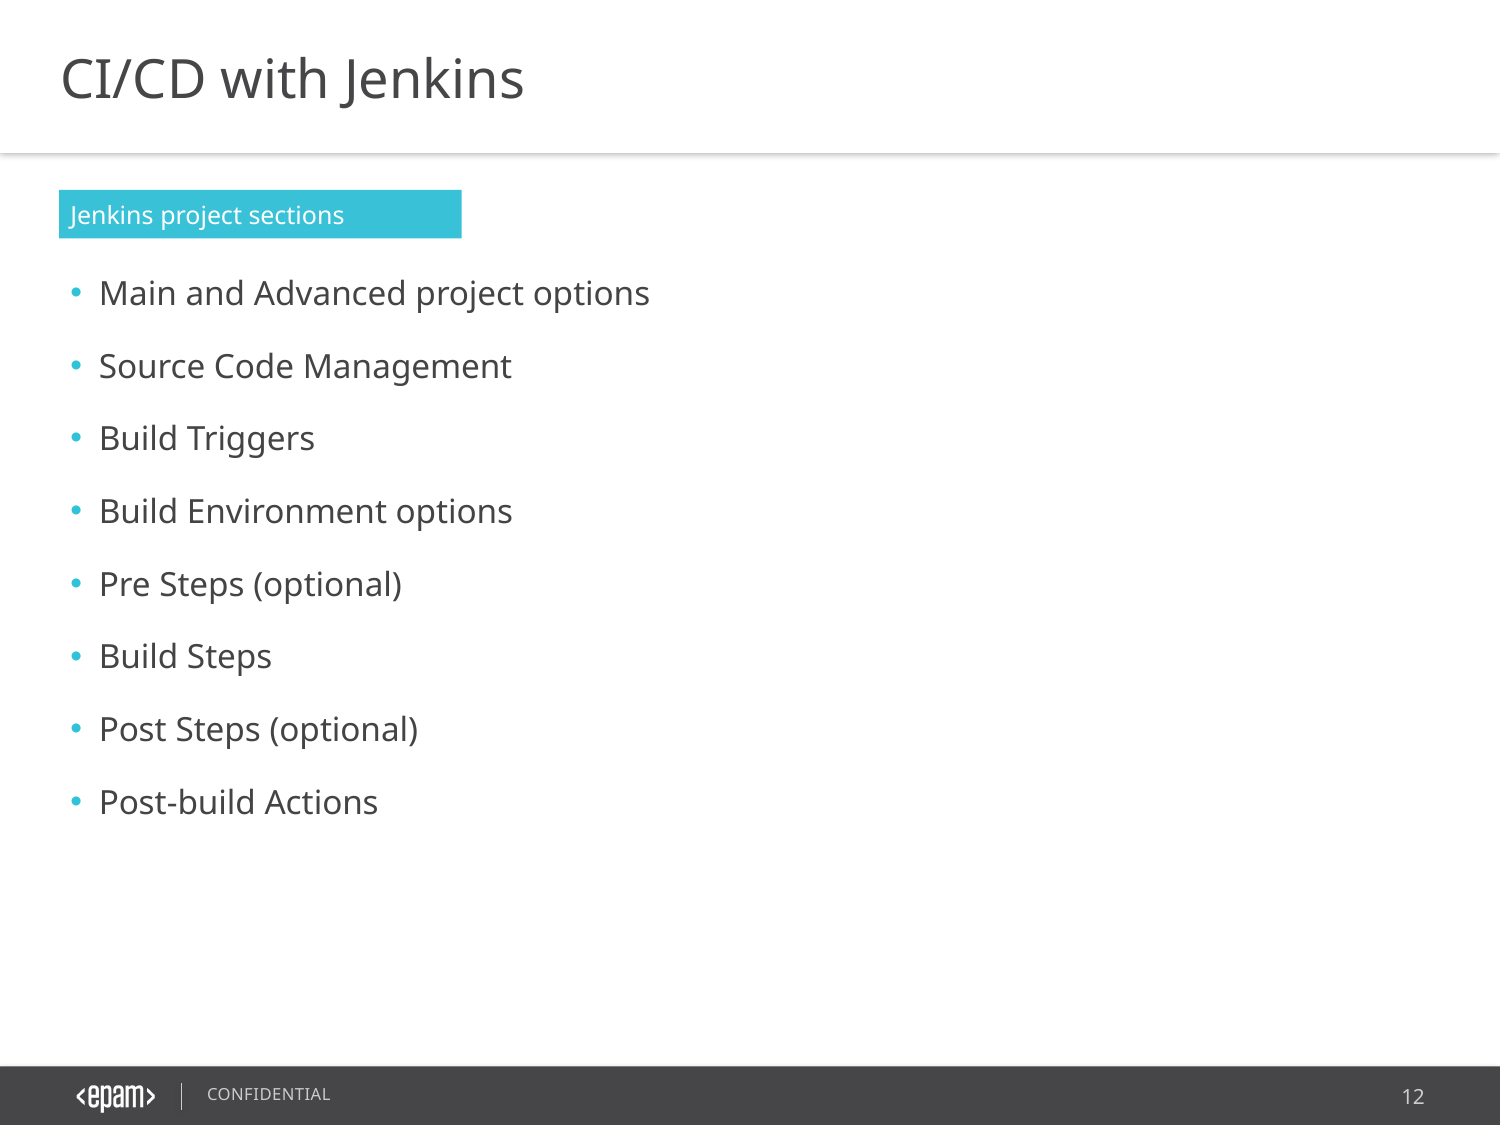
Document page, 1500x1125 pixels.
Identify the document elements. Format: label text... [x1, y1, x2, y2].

list CI/CD with Jenkins [0, 0, 1500, 153]
list Jenkins project sections [59, 189, 462, 239]
picture [76, 1085, 155, 1113]
list Main and Advanced project options Source Code Management Build Triggers Build Environment options Pre Steps (optional) Build Steps Post Steps (optional) Post-build Actions [59, 254, 1426, 904]
